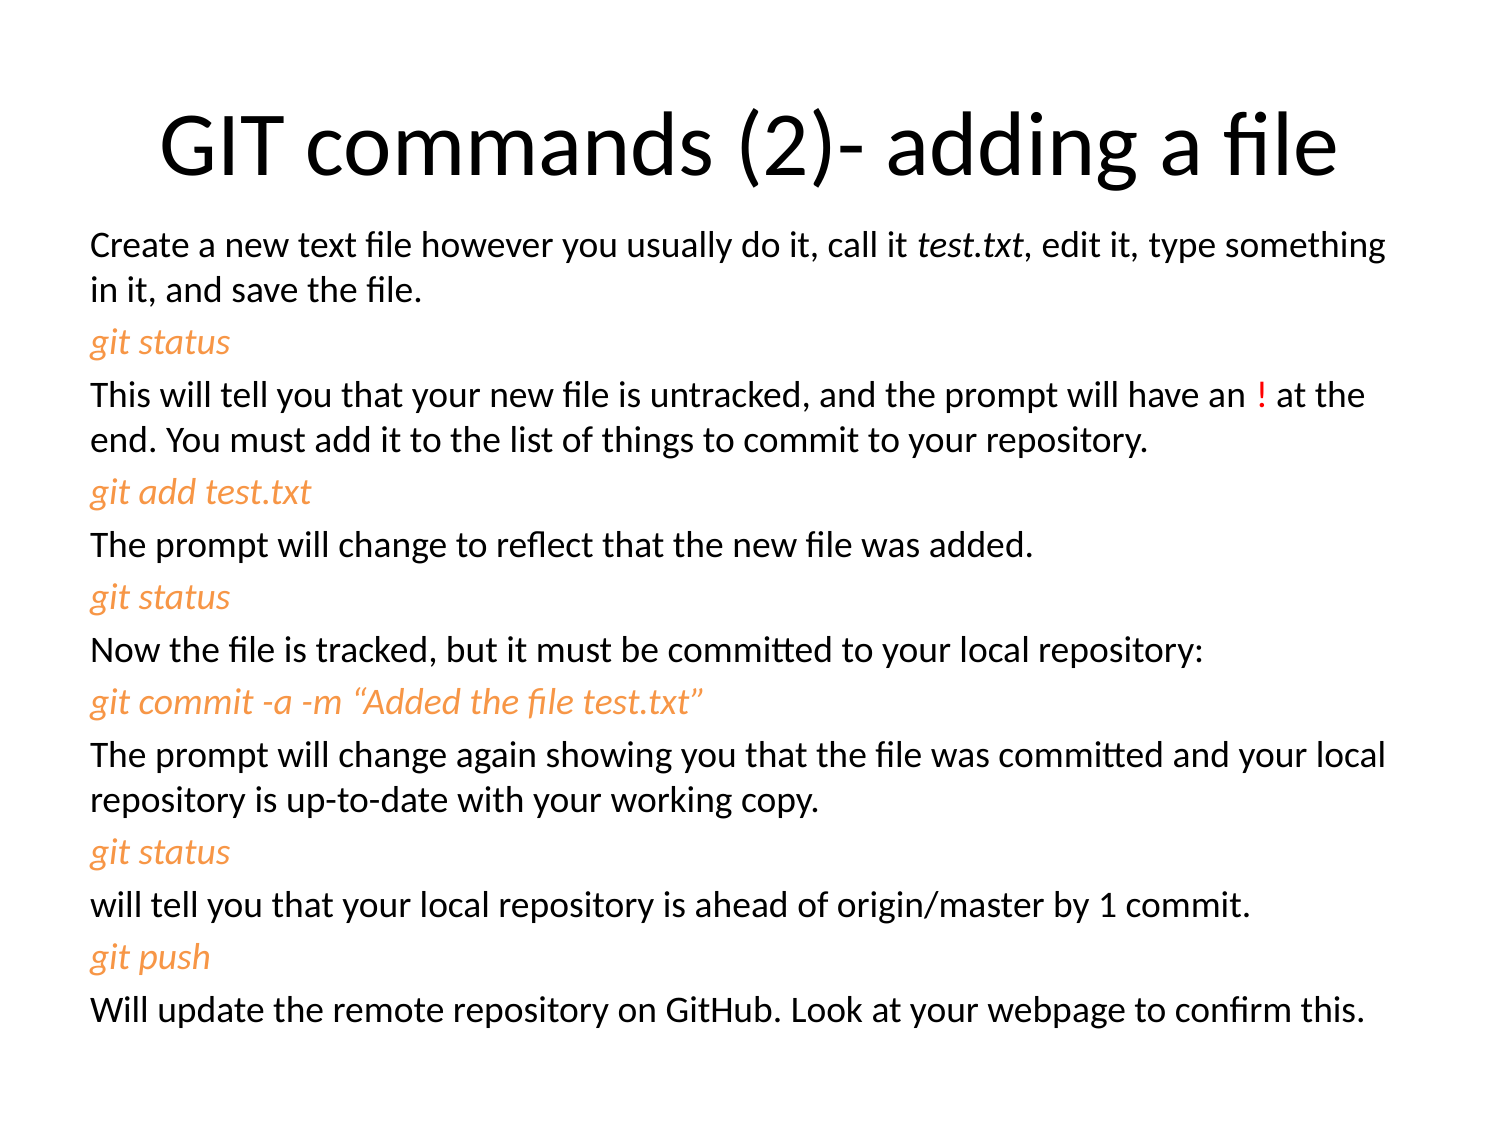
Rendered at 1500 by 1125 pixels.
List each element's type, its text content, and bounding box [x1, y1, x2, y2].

list Create a new text file however you usually do it, call it test.txt, edit it, type something in it, and save the file. git status This will tell you that your new file is untracked, and the prompt will have an ! at the end. You must add it to the list of things to commit to your repository. git add test.txt The prompt will change to reflect that the new file was added. git status Now the file is tracked, but it must be committed to your local repository: git commit -a -m “Added the file test.txt” The prompt will change again showing you that the file was committed and your local repository is up-to-date with your working copy. git status will tell you that your local repository is ahead of origin/master by 1 commit. git push Will update the remote repository on GitHub. Look at your webpage to confirm this. [75, 212, 1425, 1100]
title GIT commands (2)- adding a file [75, 45, 1425, 212]
